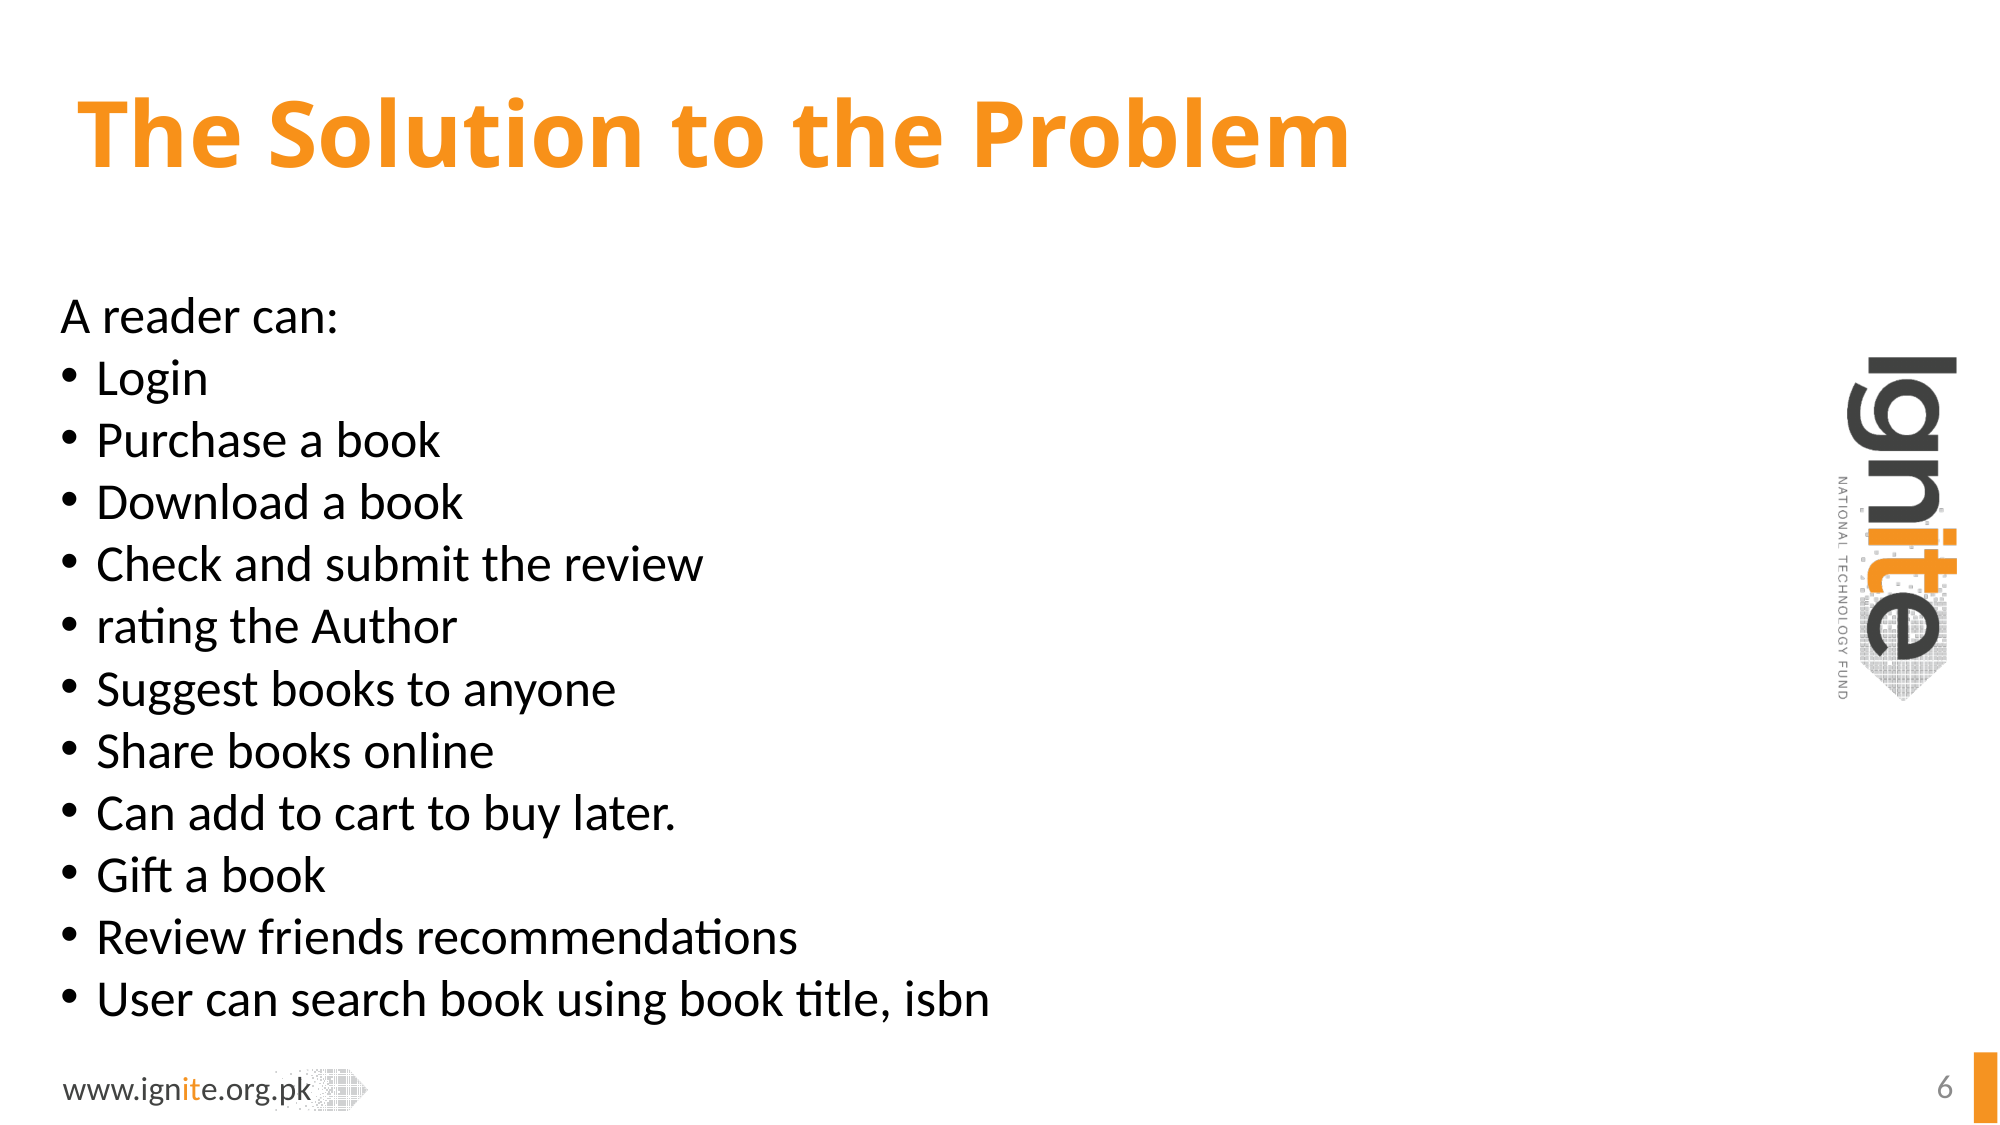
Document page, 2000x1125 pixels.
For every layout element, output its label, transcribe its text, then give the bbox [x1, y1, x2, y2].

list A reader can: Login Purchase a book Download a book Check and submit the review rating the Author Suggest books to anyone Share books online Can add to cart to buy later. Gift a book Review friends recommendations User can search book using book title, isbn [45, 273, 1744, 1035]
title The Solution to the Problem [45, 26, 1953, 250]
slide_number 6 [1518, 1055, 1969, 1116]
picture [1839, 358, 1956, 701]
